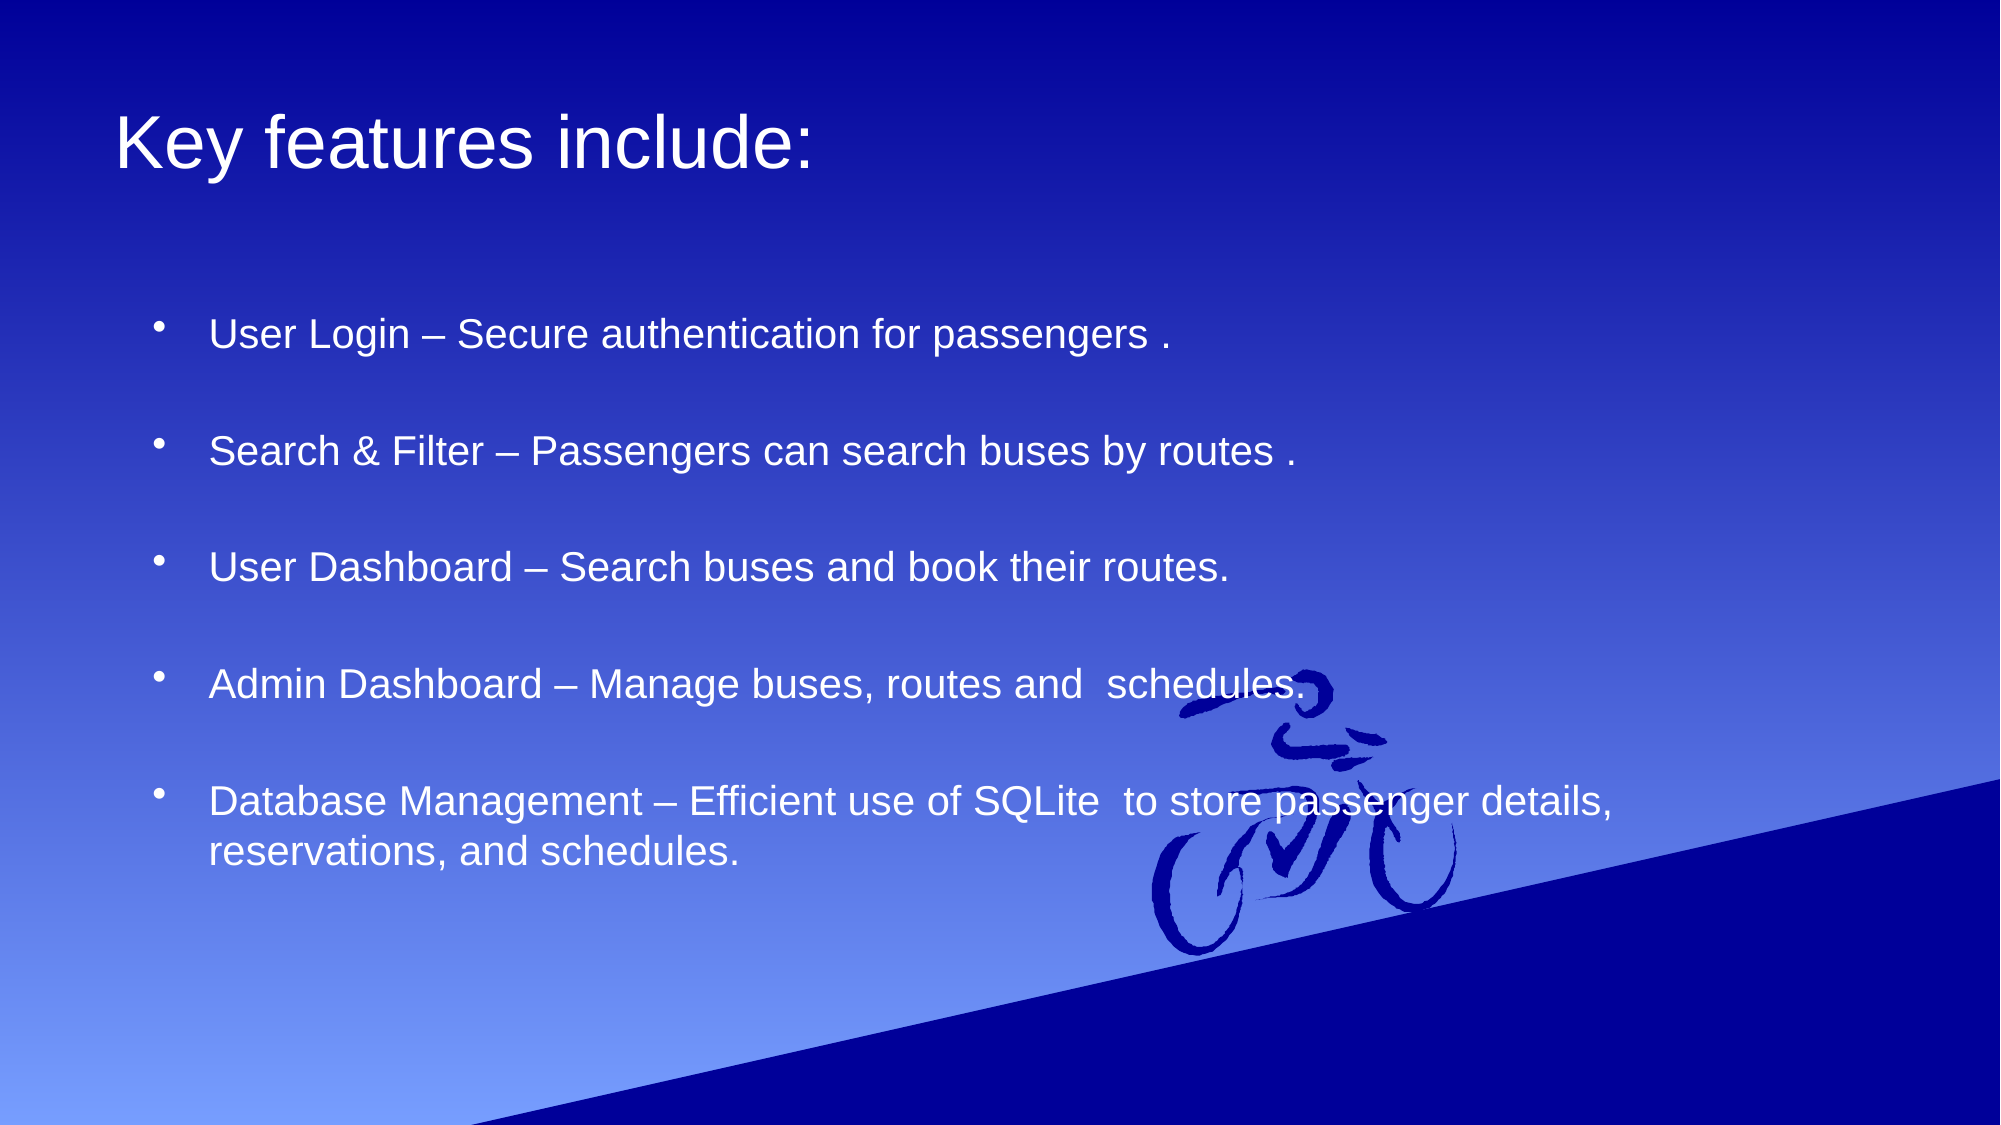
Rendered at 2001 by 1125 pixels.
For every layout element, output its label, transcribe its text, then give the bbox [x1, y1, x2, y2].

list User Login – Secure authentication for passengers . Search & Filter – Passengers can search buses by routes . User Dashboard – Search buses and book their routes. Admin Dashboard – Manage buses, routes and schedules. Database Management – Efficient use of SQLite to store passenger details, reservations, and schedules. [137, 299, 1863, 1091]
title Key features include: [99, 44, 1901, 233]
